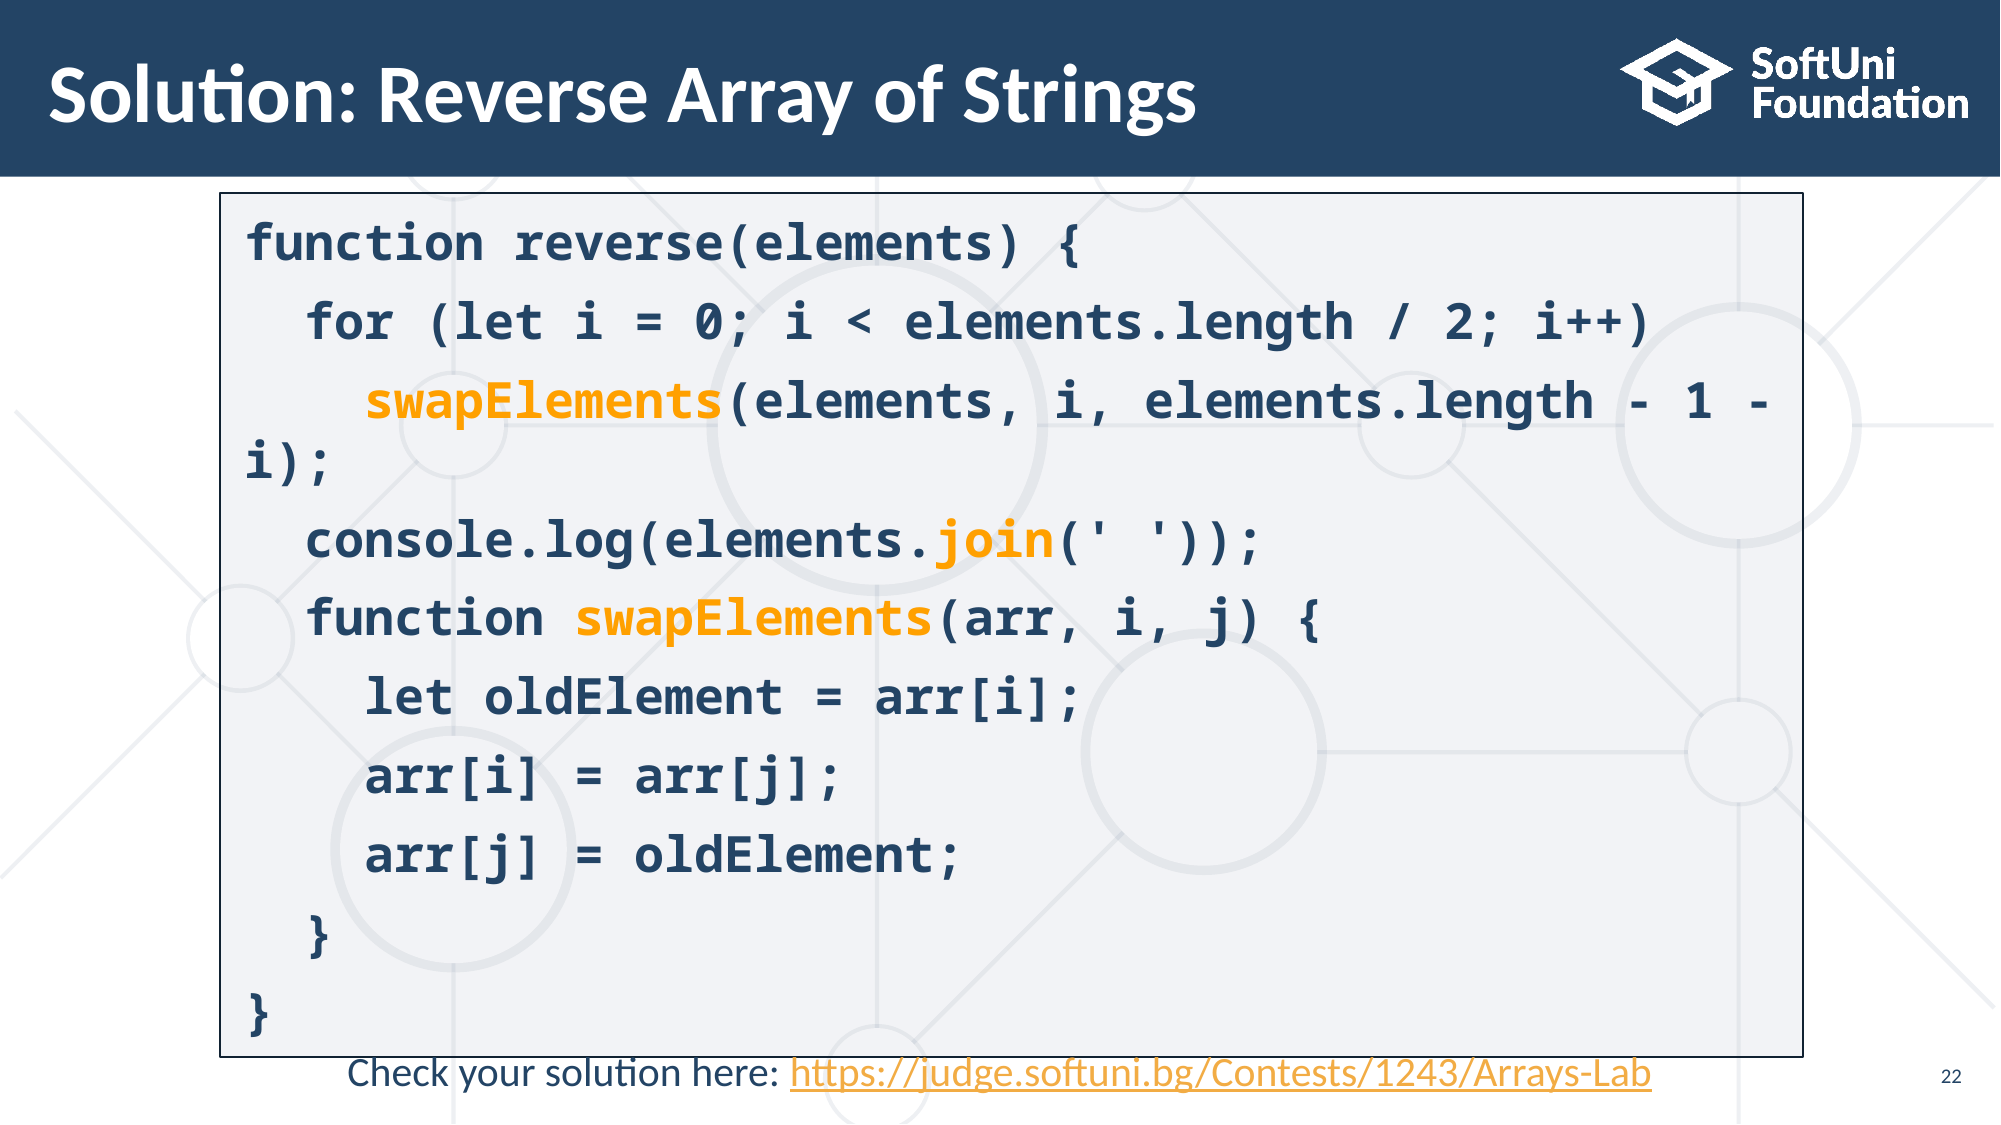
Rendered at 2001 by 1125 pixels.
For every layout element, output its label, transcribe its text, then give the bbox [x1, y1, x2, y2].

slide_number 22 [1897, 1049, 1968, 1101]
picture [1619, 38, 1968, 126]
text_box function reverse(elements) { for (let i = 0; i < elements.length / 2; i++) swapElements(elements, i, elements.length - 1 - i); console.log(elements.join(' ')); function swapElements(arr, i, j) { let oldElement = arr[i]; arr[i] = arr[j]; arr[j] = oldElement; } } [220, 192, 1804, 1036]
text_box Check your solution here: https://judge.softuni.bg/Contests/1243/Arrays-Lab [131, 1036, 1869, 1102]
title Solution: Reverse Array of Strings [31, 16, 1591, 162]
